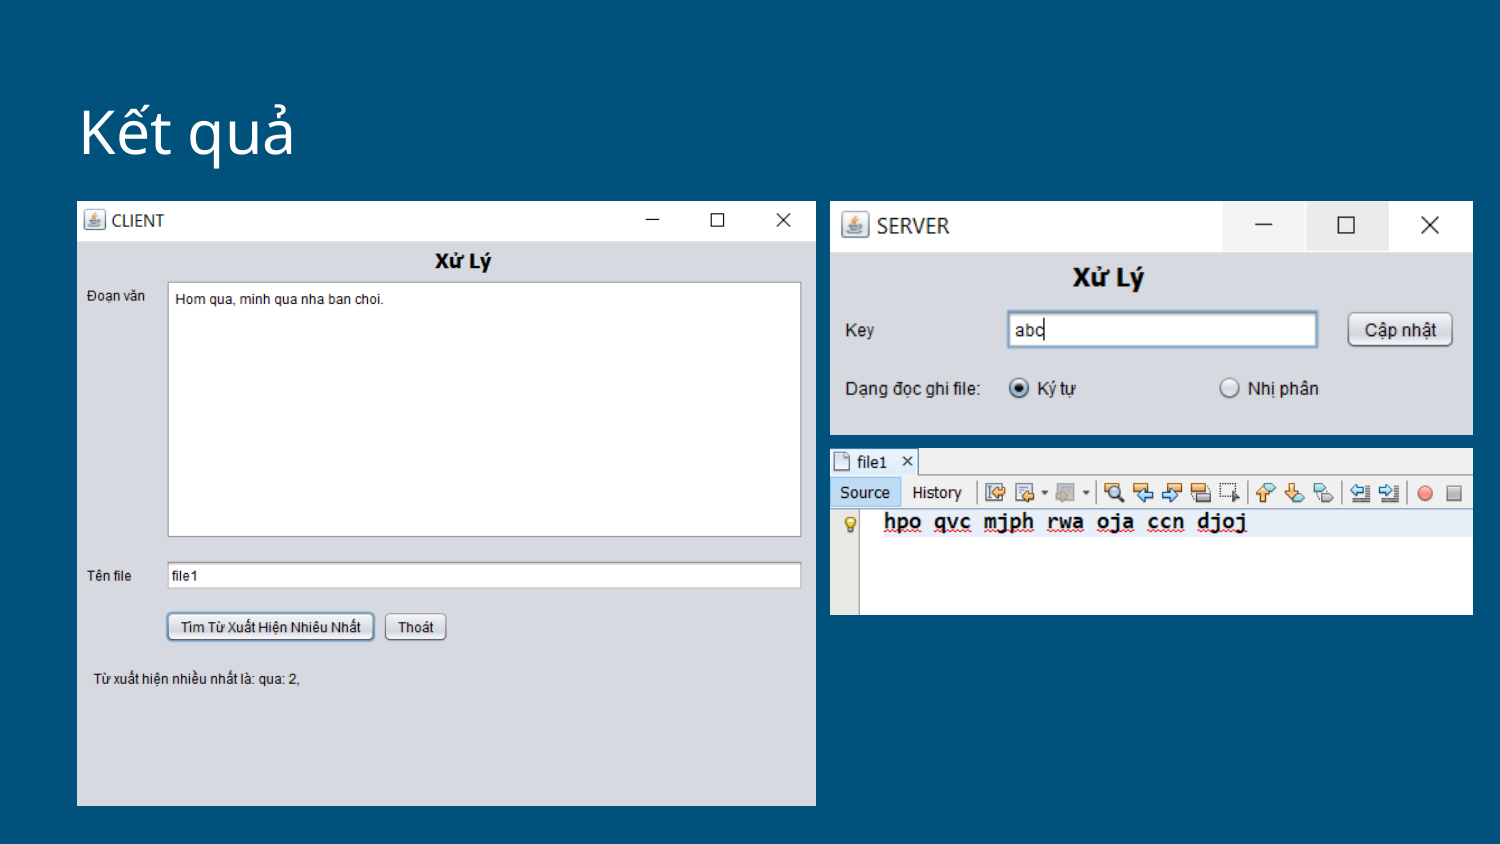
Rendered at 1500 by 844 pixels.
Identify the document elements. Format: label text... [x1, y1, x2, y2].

picture [831, 202, 1472, 434]
picture [831, 449, 1472, 614]
title Kết quả [63, 75, 1437, 188]
picture [78, 202, 815, 805]
